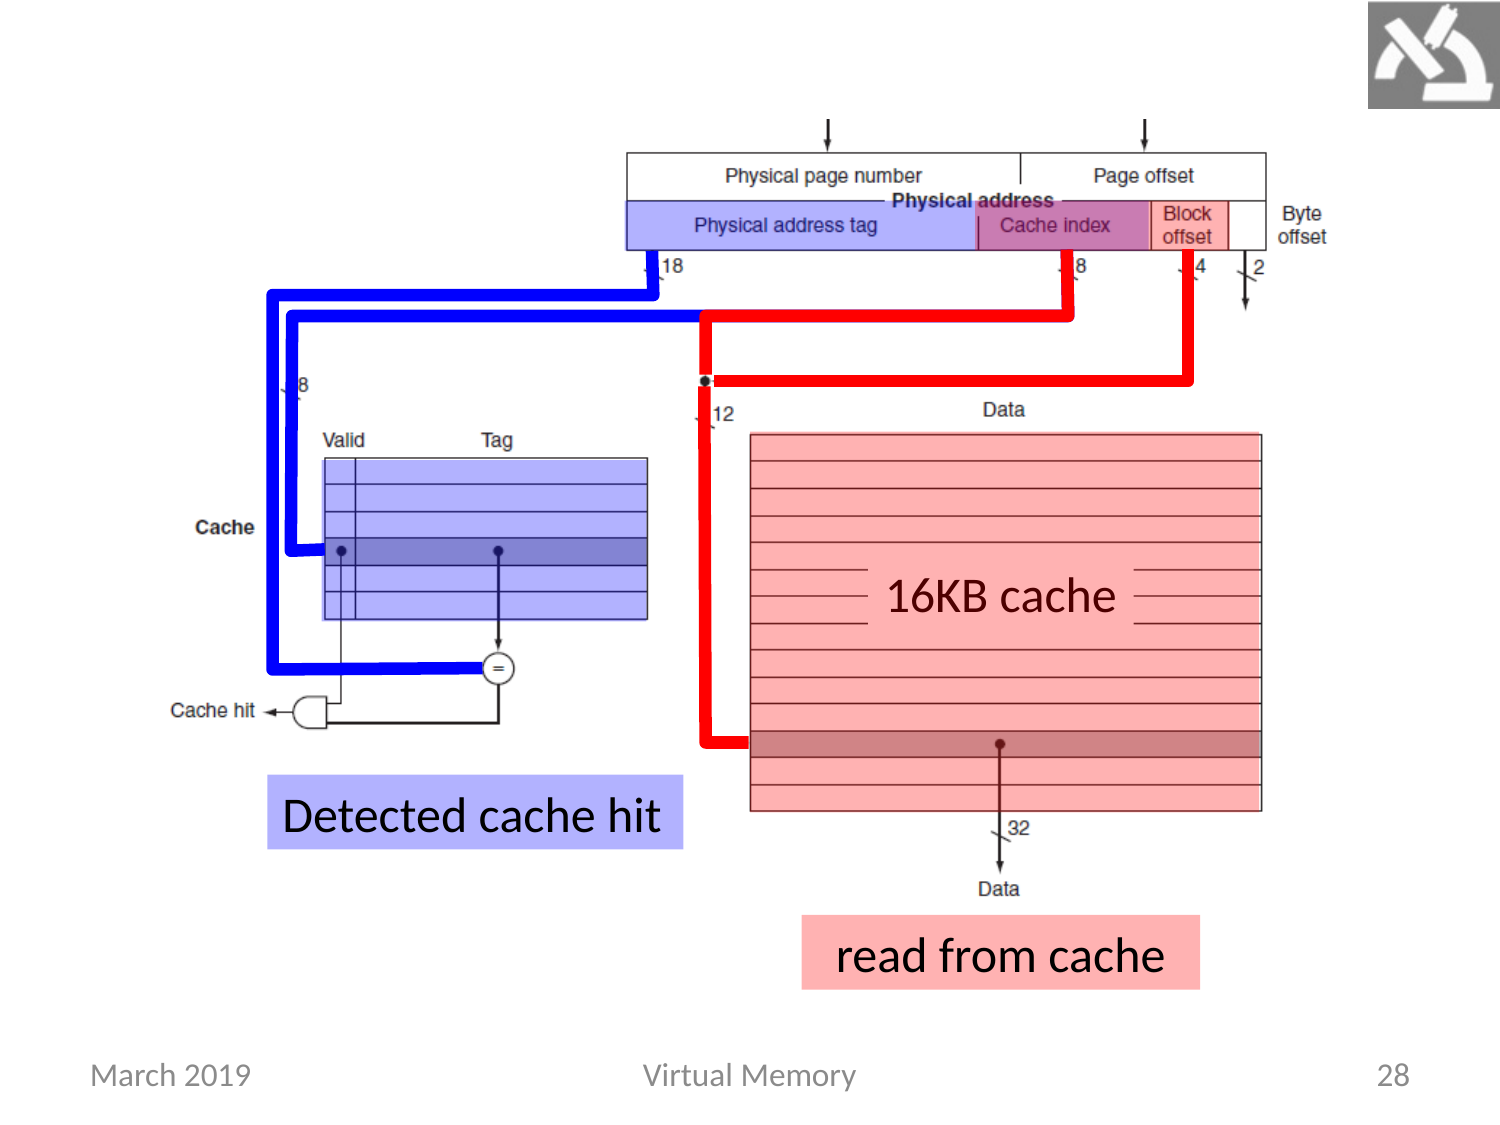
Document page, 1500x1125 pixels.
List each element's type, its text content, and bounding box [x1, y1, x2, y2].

text_box 22 [1074, 1042, 1425, 1103]
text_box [267, 200, 702, 910]
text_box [704, 200, 1260, 1050]
picture [1368, 1, 1500, 109]
text_box March 2019 [74, 1042, 425, 1103]
text_box Virtual Memory [512, 1042, 988, 1103]
picture [156, 119, 1341, 902]
